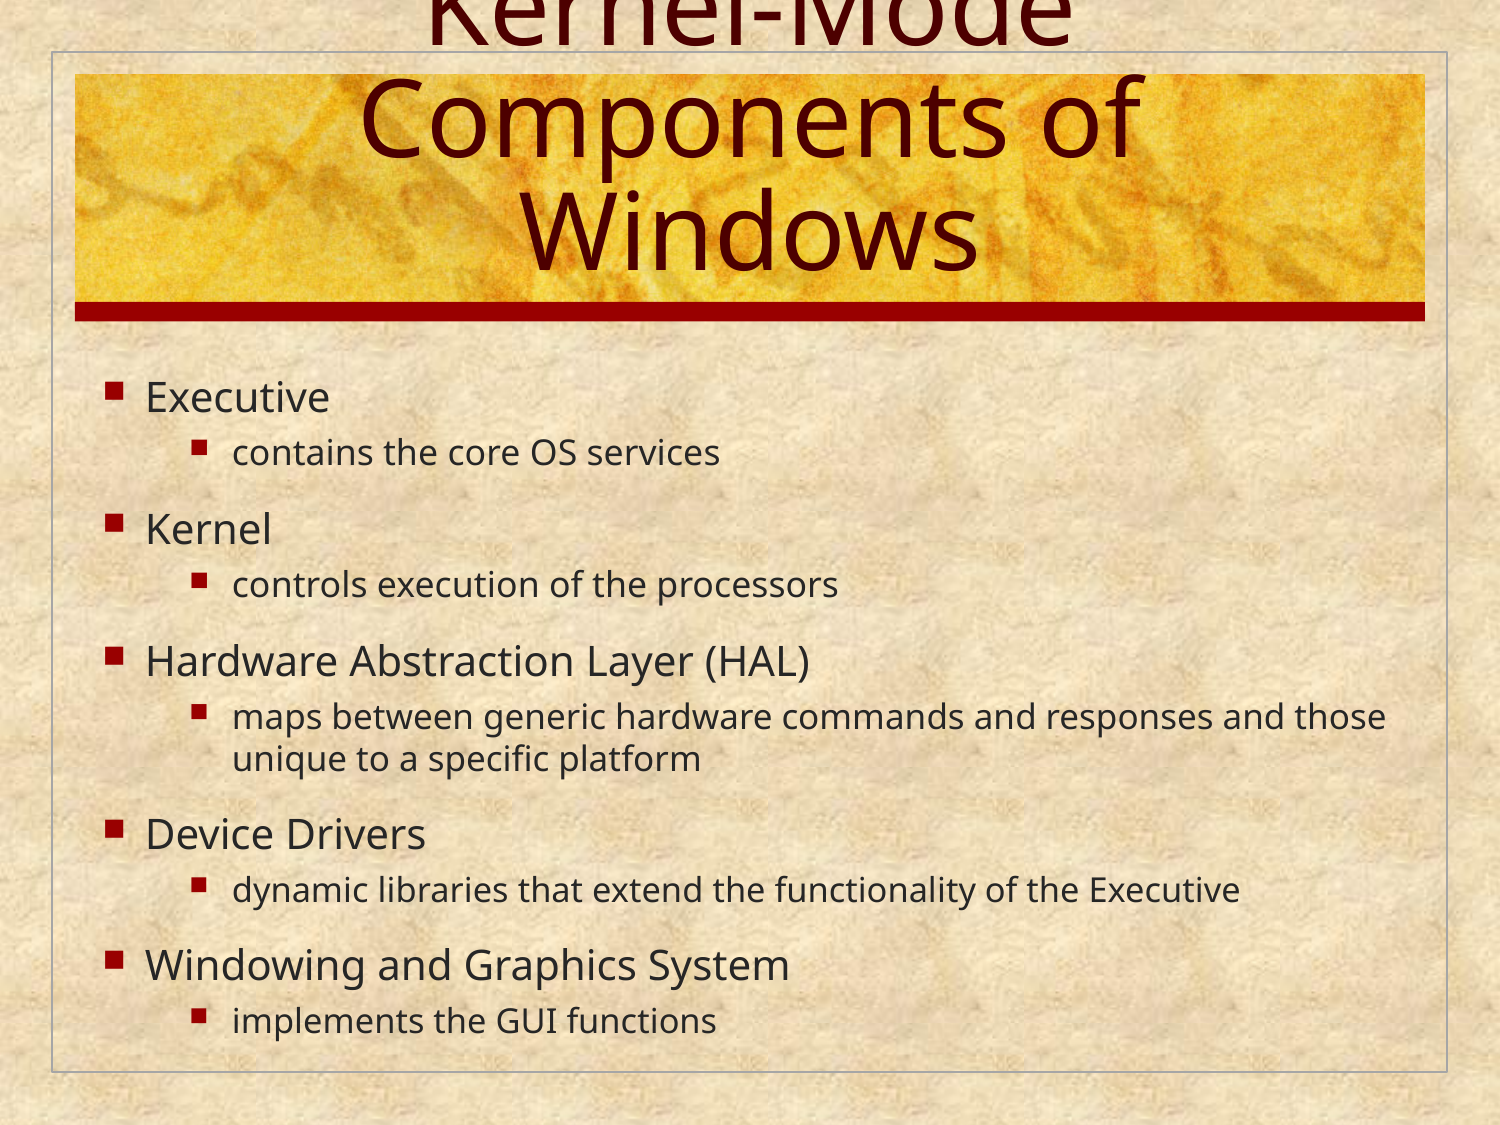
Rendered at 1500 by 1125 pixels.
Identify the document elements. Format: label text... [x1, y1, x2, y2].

title Kernel-Mode Components of Windows [108, 74, 1392, 292]
list Executive contains the core OS services Kernel controls execution of the processors Hardware Abstraction Layer (HAL) maps between generic hardware commands and responses and those unique to a specific platform Device Drivers dynamic libraries that extend the functionality of the Executive Windowing and Graphics System implements the GUI functions [87, 362, 1413, 1050]
picture [0, 0, 1500, 1125]
